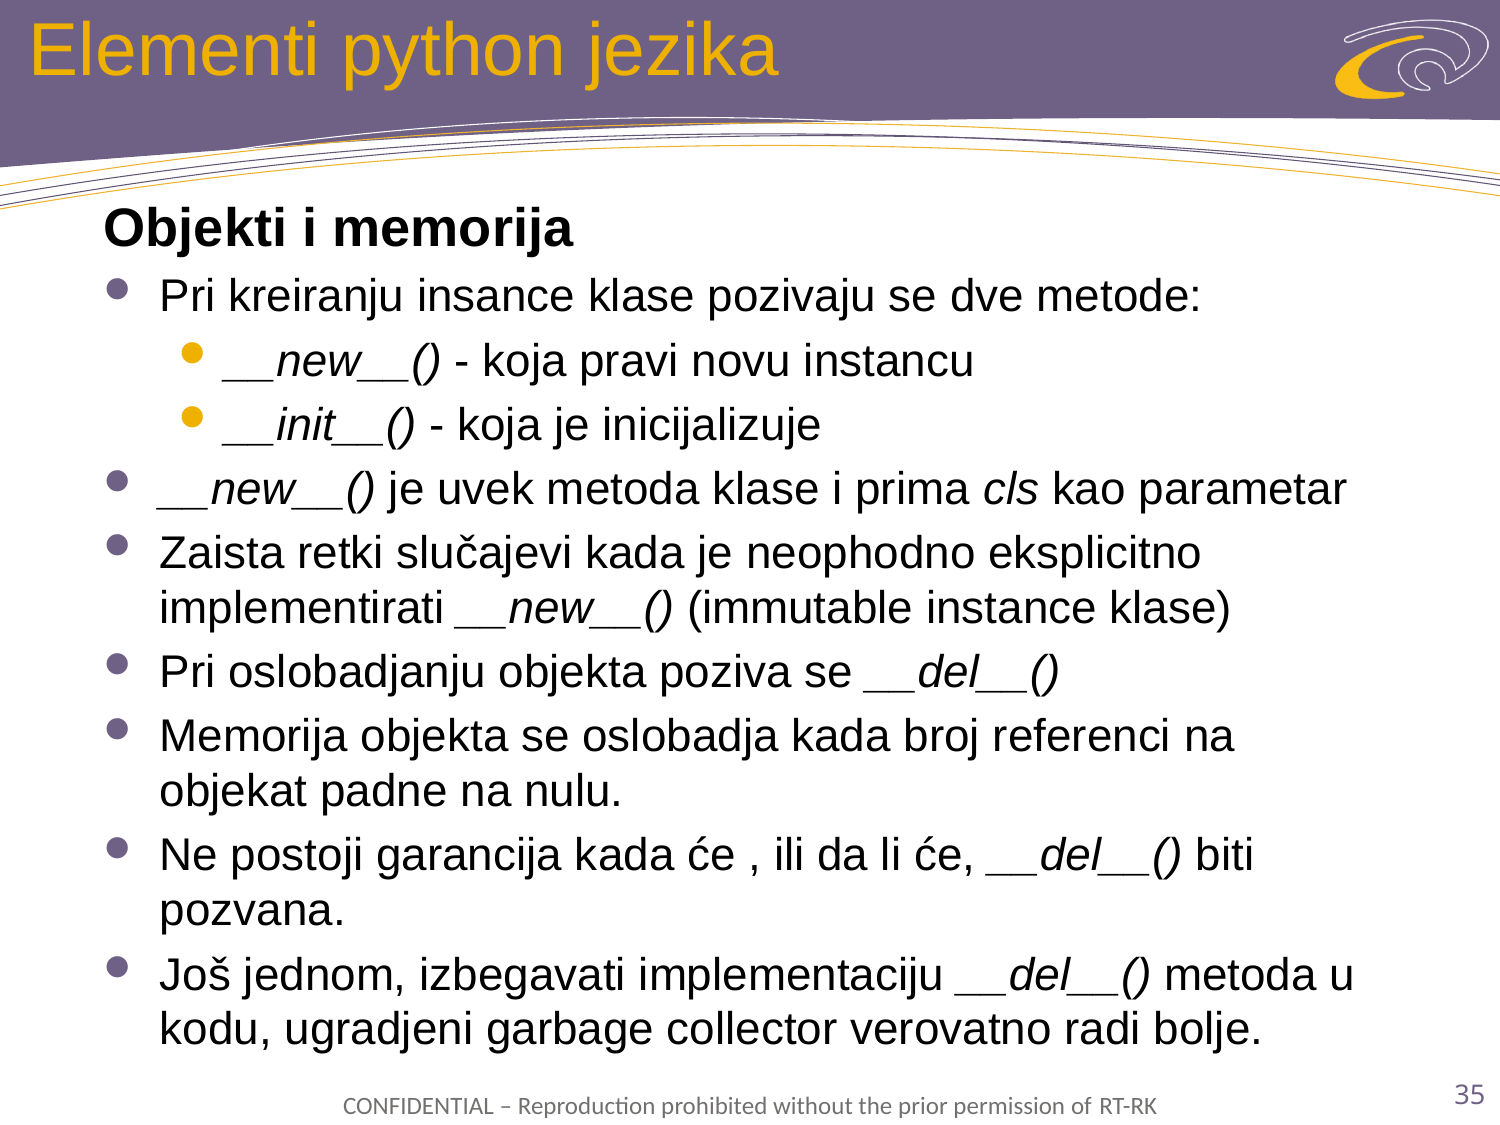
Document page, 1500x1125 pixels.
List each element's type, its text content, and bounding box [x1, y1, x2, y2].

list Objekti i memorija Pri kreiranju insance klase pozivaju se dve metode: __new__() - koja pravi novu instancu __init__() - koja je inicijalizuje __new__() je uvek metoda klase i prima cls kao parametar Zaista retki slučajevi kada je neophodno eksplicitno implementirati __new__() (immutable instance klase) Pri oslobadjanju objekta poziva se __del__() Memorija objekta se oslobadja kada broj referenci na objekat padne na nulu. Ne postoji garancija kada će , ili da li će, __del__() biti pozvana. Još jednom, izbegavati implementaciju __del__() metoda u kodu, ugradjeni garbage collector verovatno radi bolje. [88, 184, 1412, 1118]
picture [1322, 0, 1500, 102]
title Elementi python jezika [13, 0, 1313, 119]
